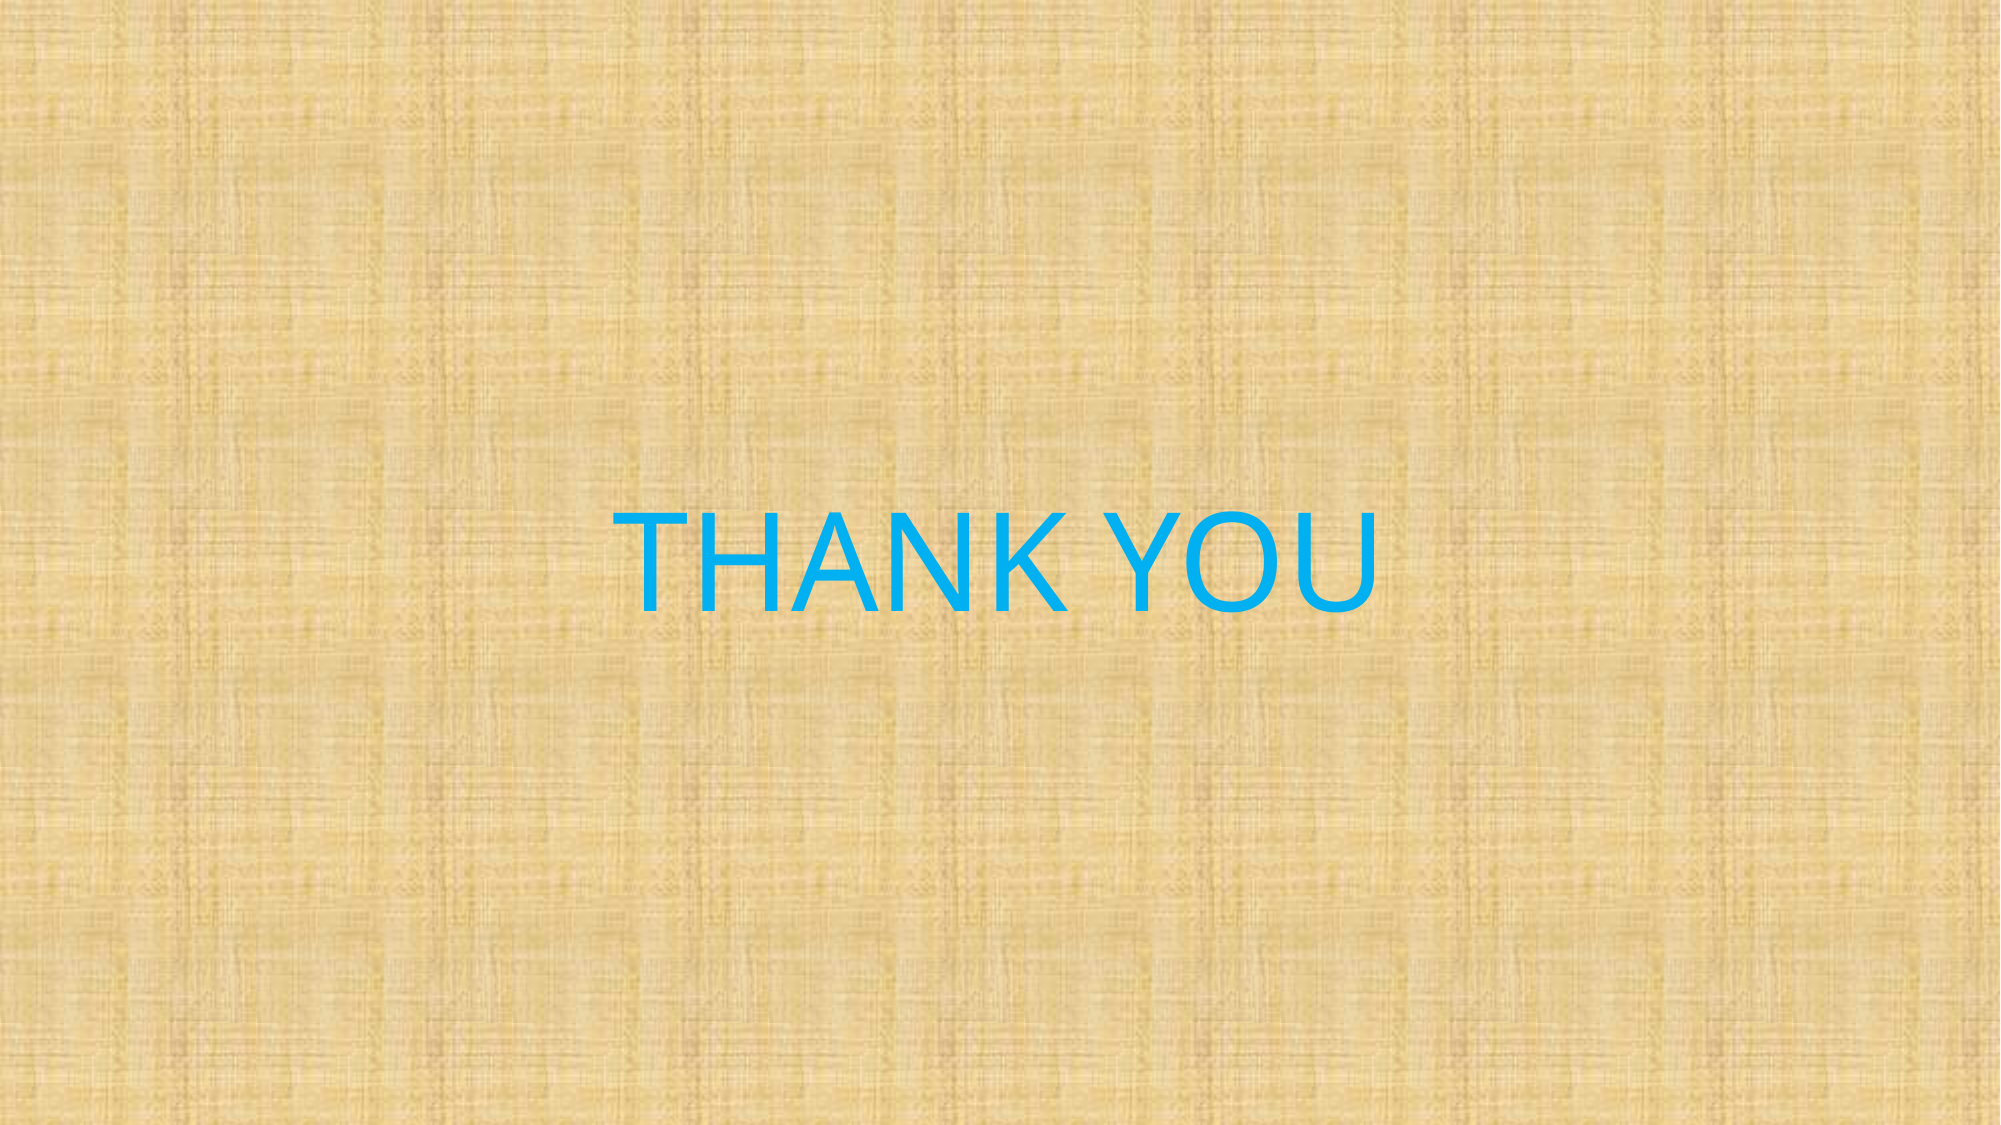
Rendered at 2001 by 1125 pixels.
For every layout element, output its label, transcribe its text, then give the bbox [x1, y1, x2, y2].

picture [0, 0, 2001, 1125]
list THANK YOU [137, 299, 1863, 1014]
